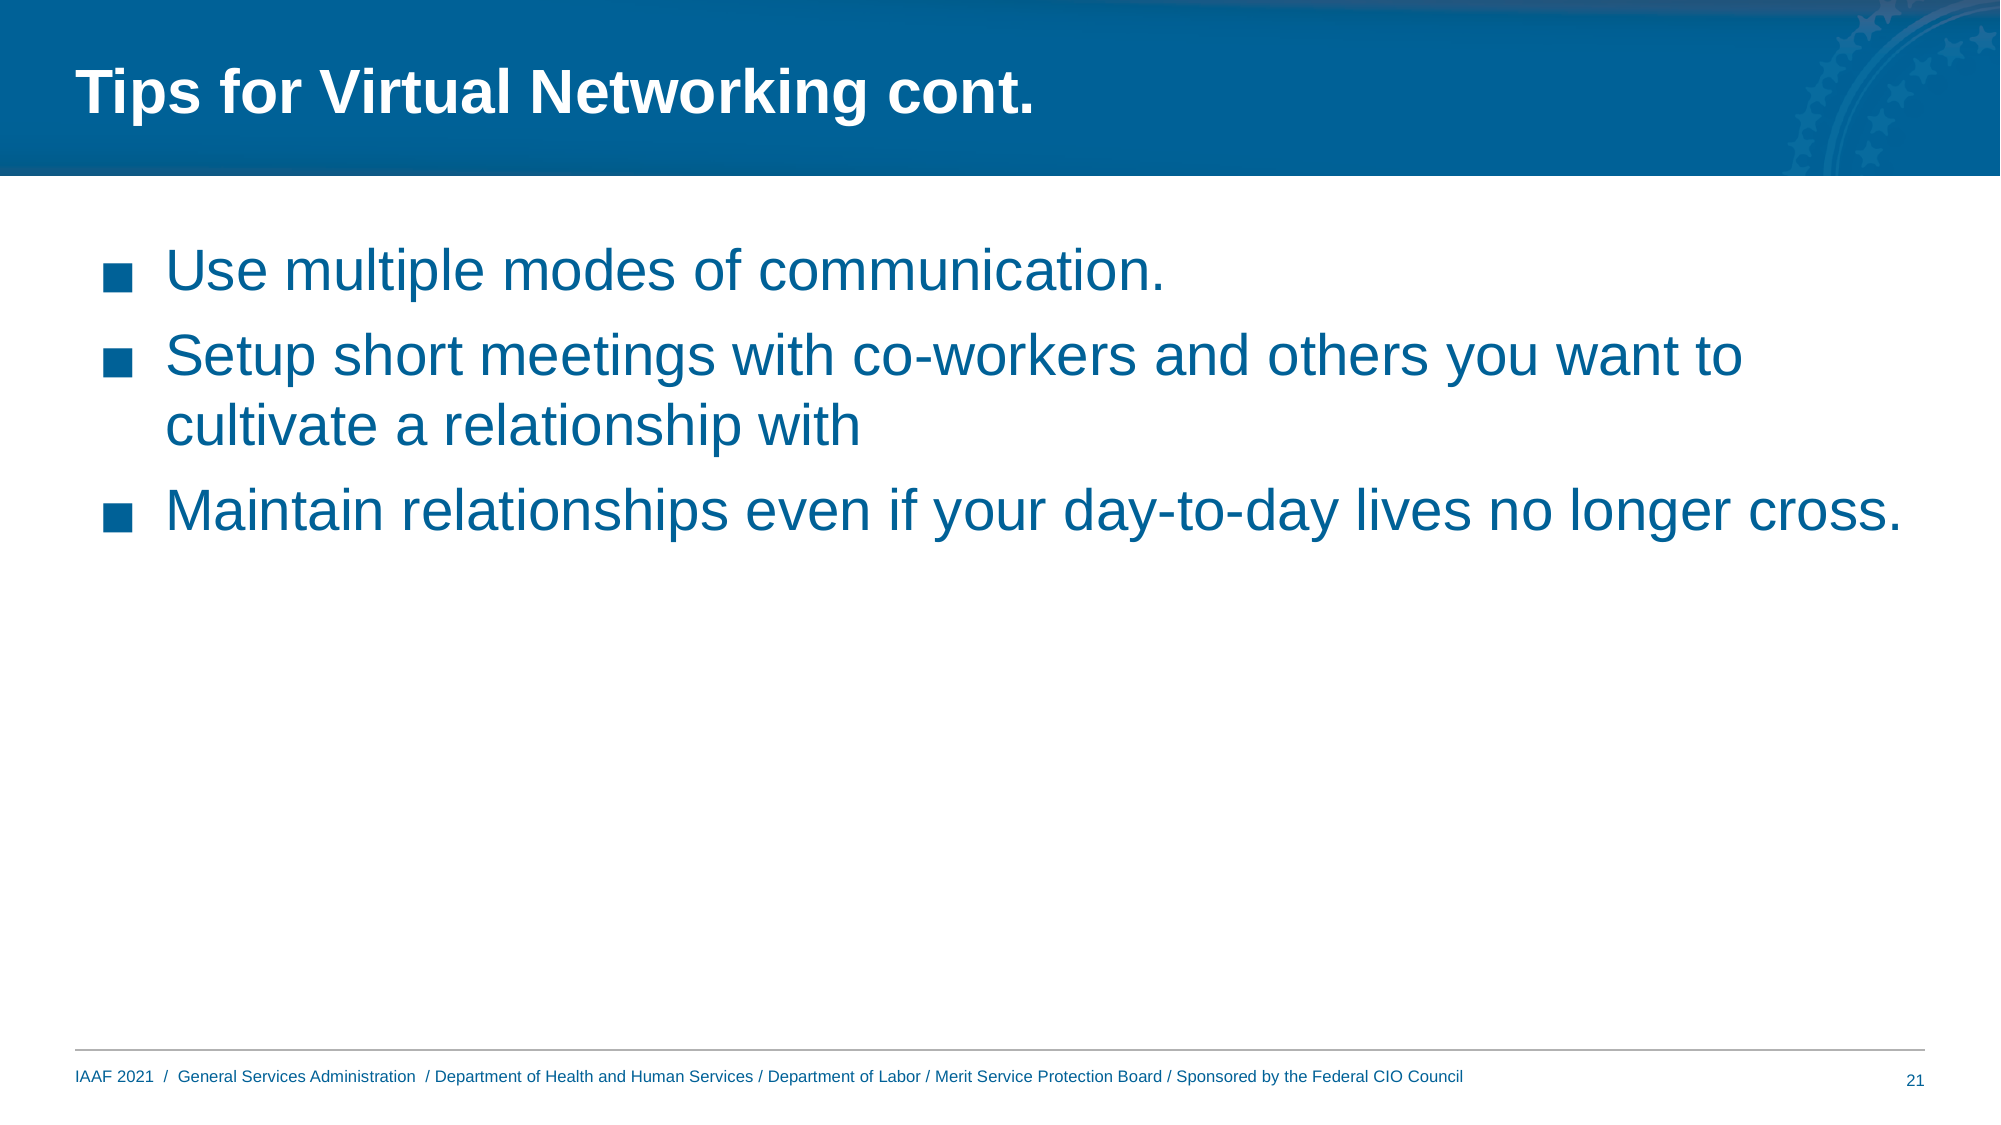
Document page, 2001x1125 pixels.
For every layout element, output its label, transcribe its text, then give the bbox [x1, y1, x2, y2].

picture [0, 168, 666, 176]
list Use multiple modes of communication. Setup short meetings with co-workers and others you want to cultivate a relationship with Maintain relationships even if your day-to-day lives no longer cross. [75, 224, 1925, 1035]
slide_number 21 [1880, 1065, 1925, 1095]
picture [0, 0, 2000, 176]
title Tips for Virtual Networking cont. [75, 52, 1800, 128]
